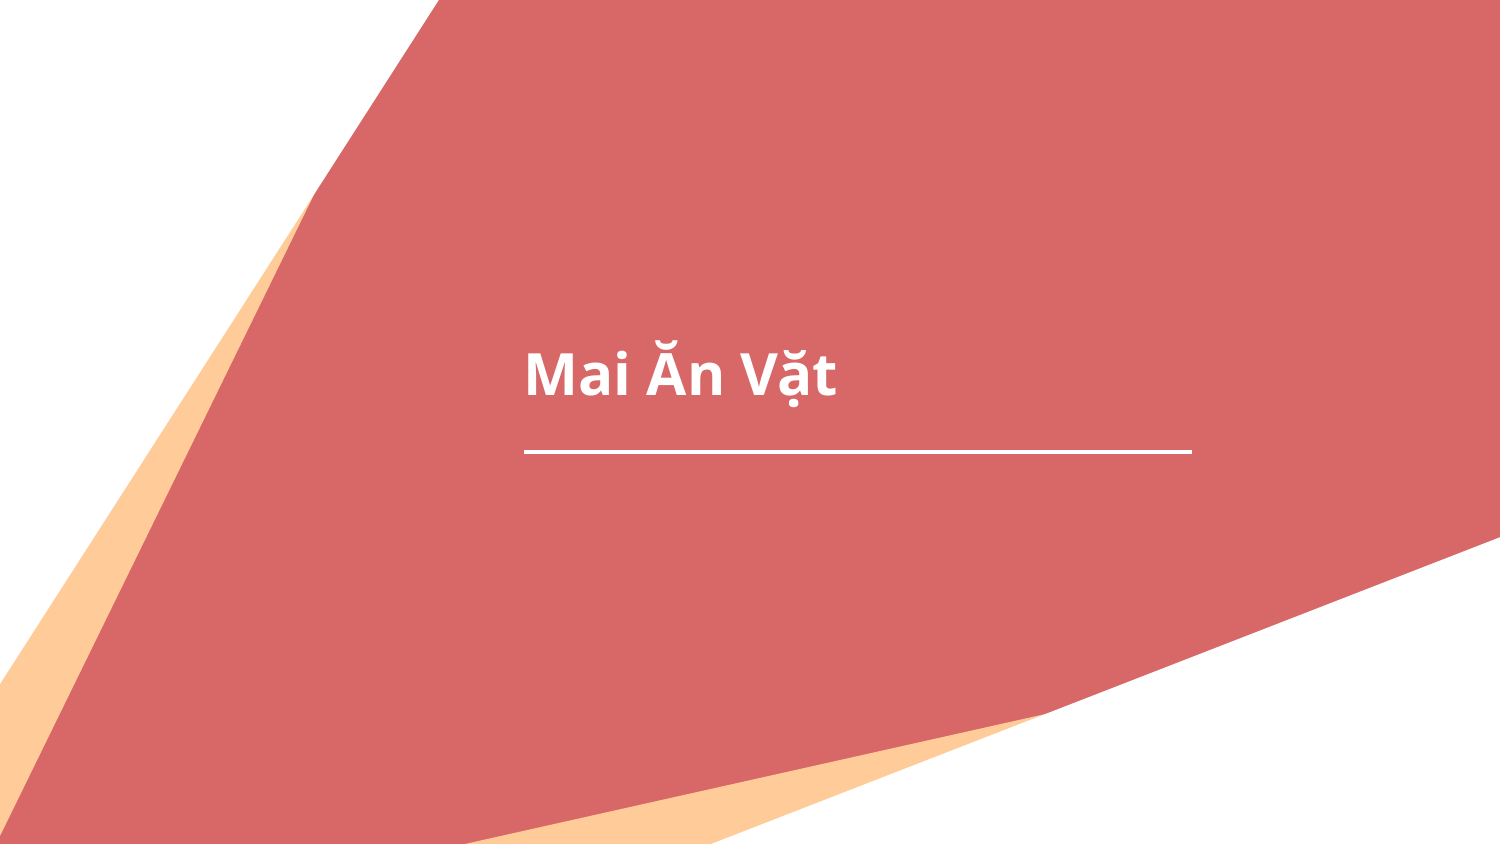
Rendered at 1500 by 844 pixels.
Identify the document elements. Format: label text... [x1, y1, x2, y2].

title Mai Ăn Vặt [500, 143, 1245, 423]
